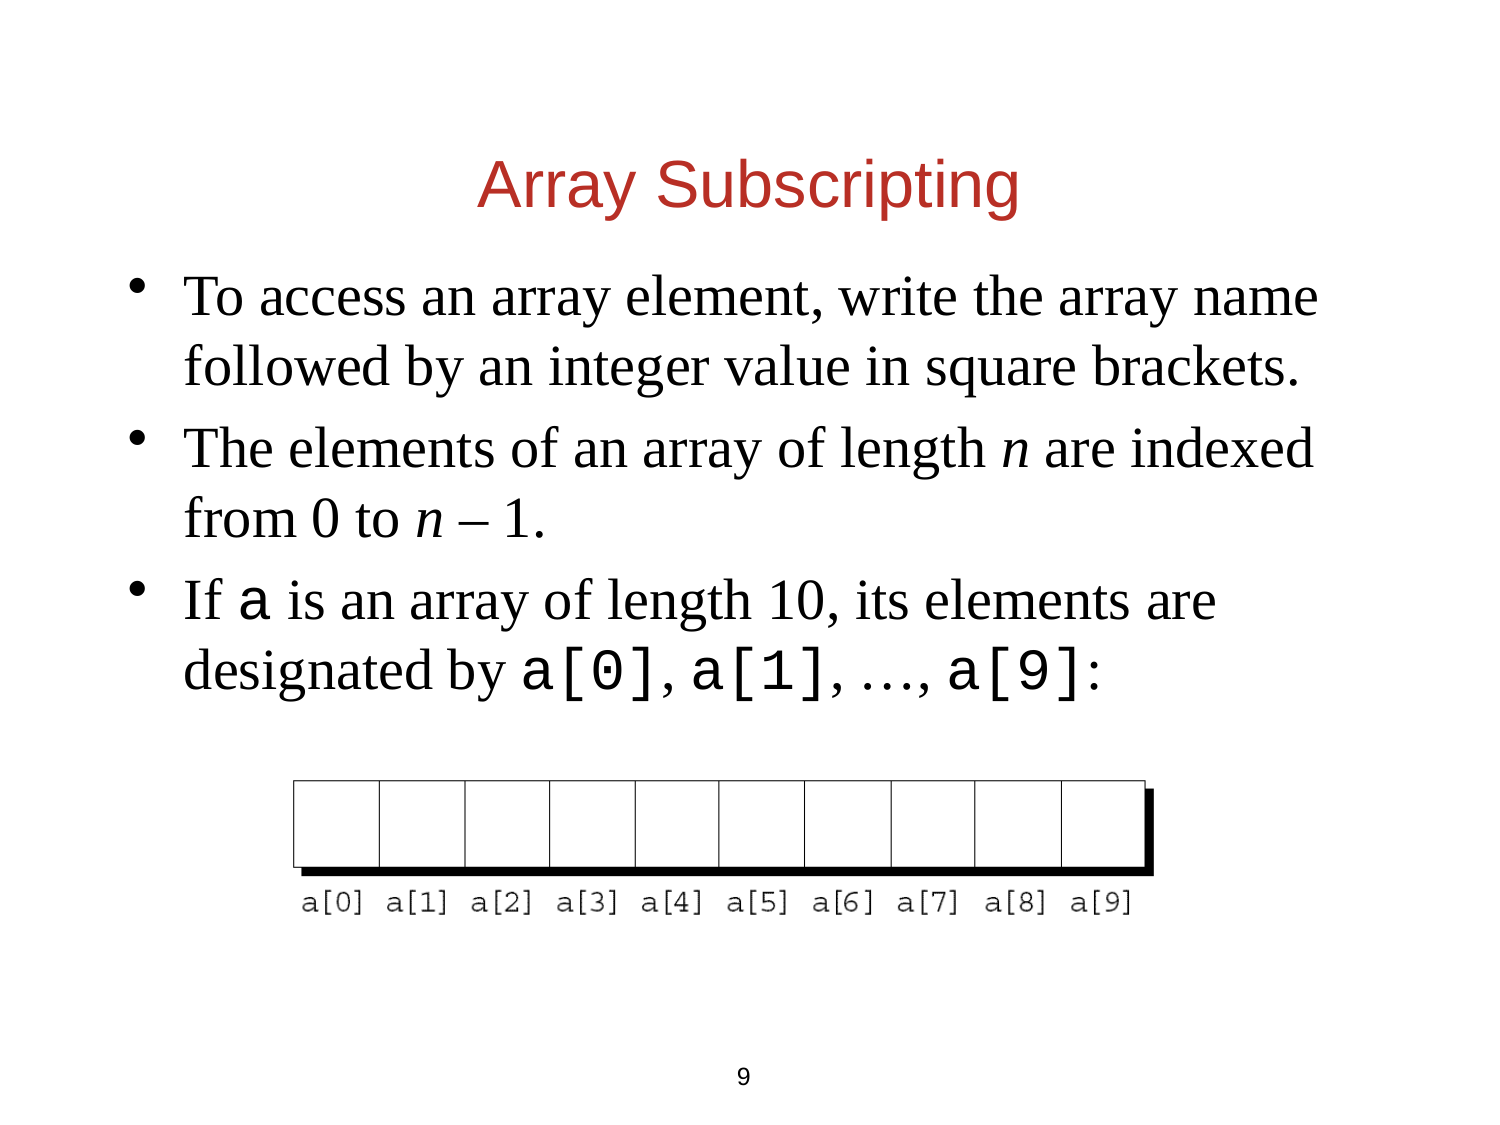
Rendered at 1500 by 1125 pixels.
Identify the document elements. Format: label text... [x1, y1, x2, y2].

list To access an array element, write the array name followed by an integer value in square brackets. The elements of an array of length n are indexed from 0 to n – 1. If a is an array of length 10, its elements are designated by a[0], a[1], …, a[9]: [112, 249, 1388, 1038]
title Array Subscripting [112, 125, 1388, 238]
picture [287, 774, 1160, 921]
slide_number 9 [687, 1049, 801, 1101]
